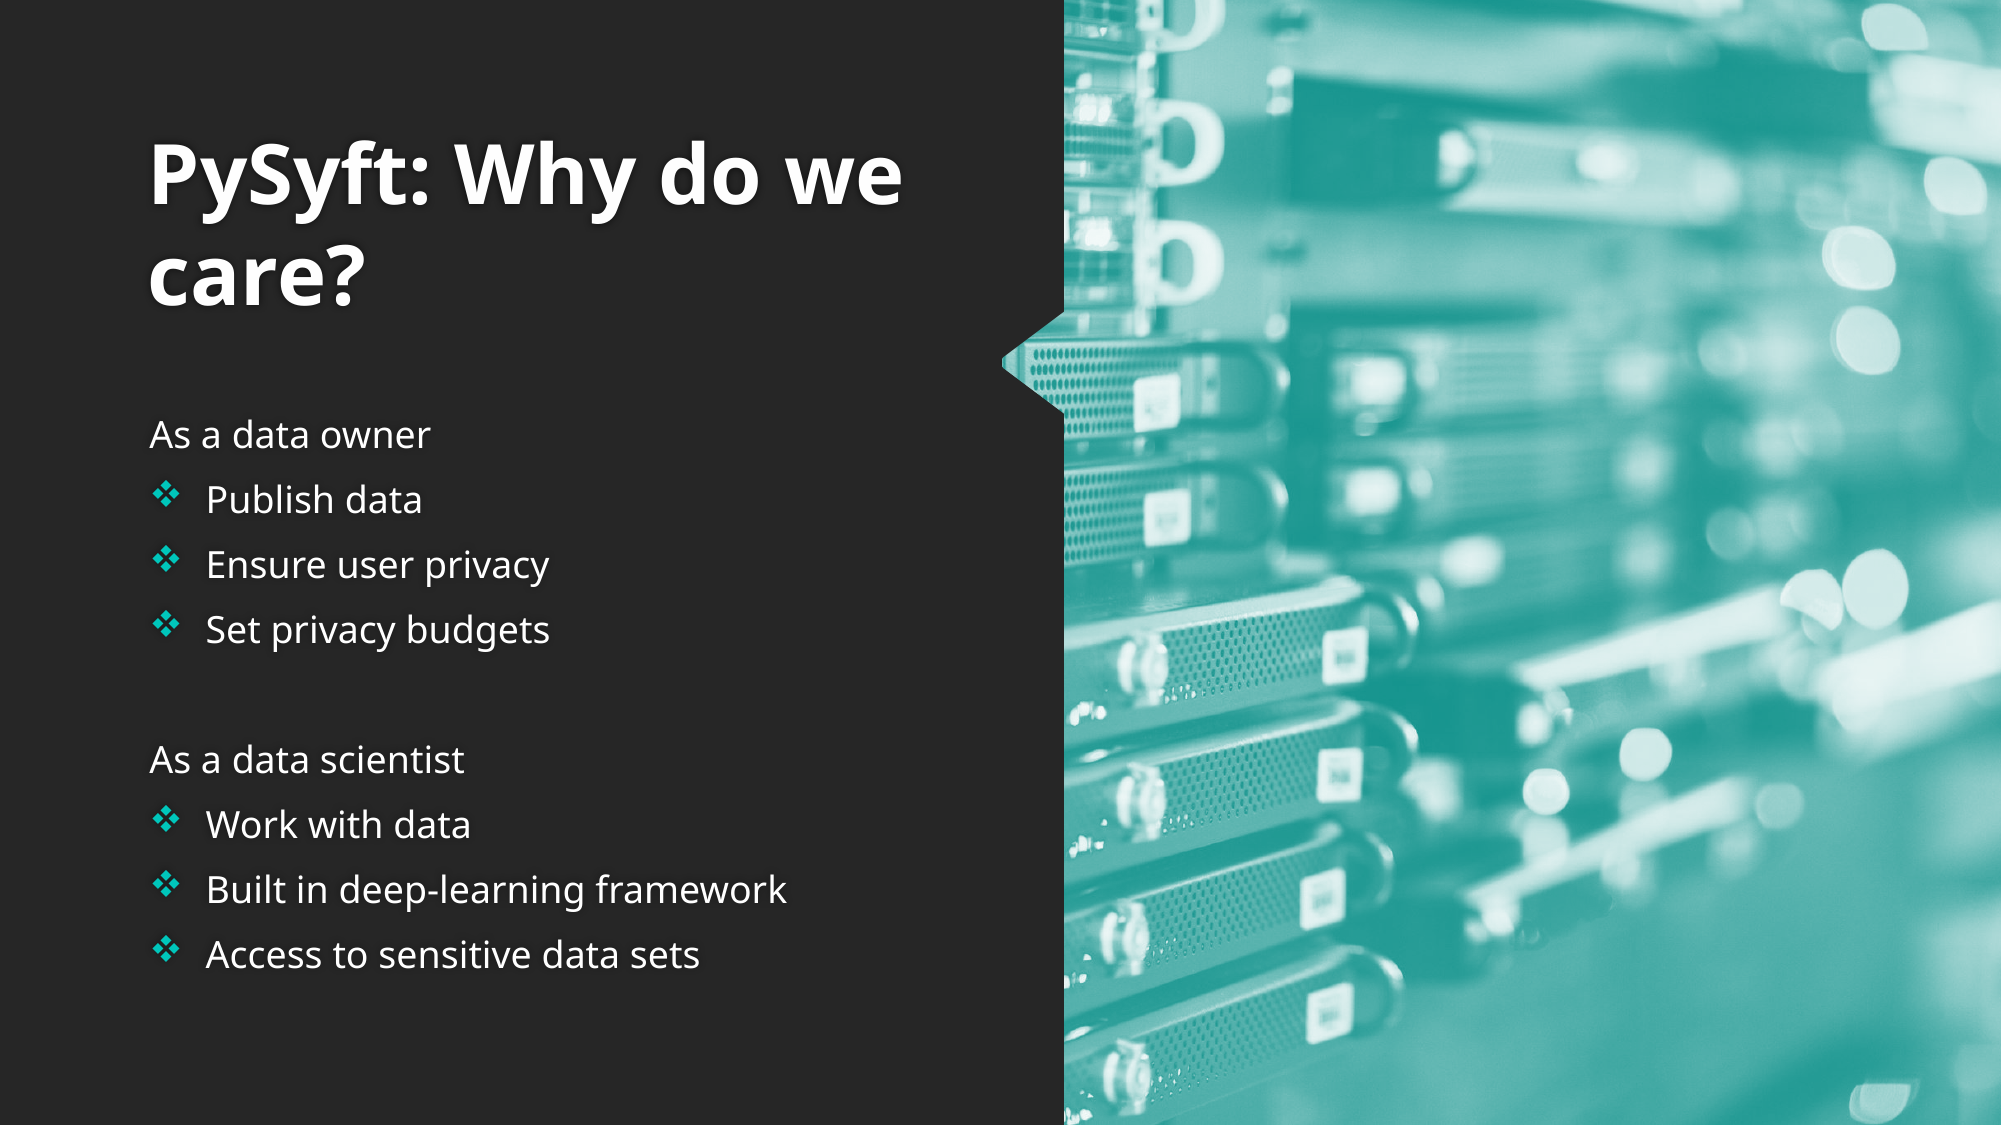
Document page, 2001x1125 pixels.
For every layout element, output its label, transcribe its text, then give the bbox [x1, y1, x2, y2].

text_box [0, 0, 1001, 1125]
picture [1001, 0, 2000, 1125]
list As a data owner Publish data Ensure user privacy Set privacy budgets As a data scientist Work with data Built in deep-learning framework Access to sensitive data sets [134, 395, 964, 992]
title PySyft: Why do we care? [132, 73, 965, 330]
